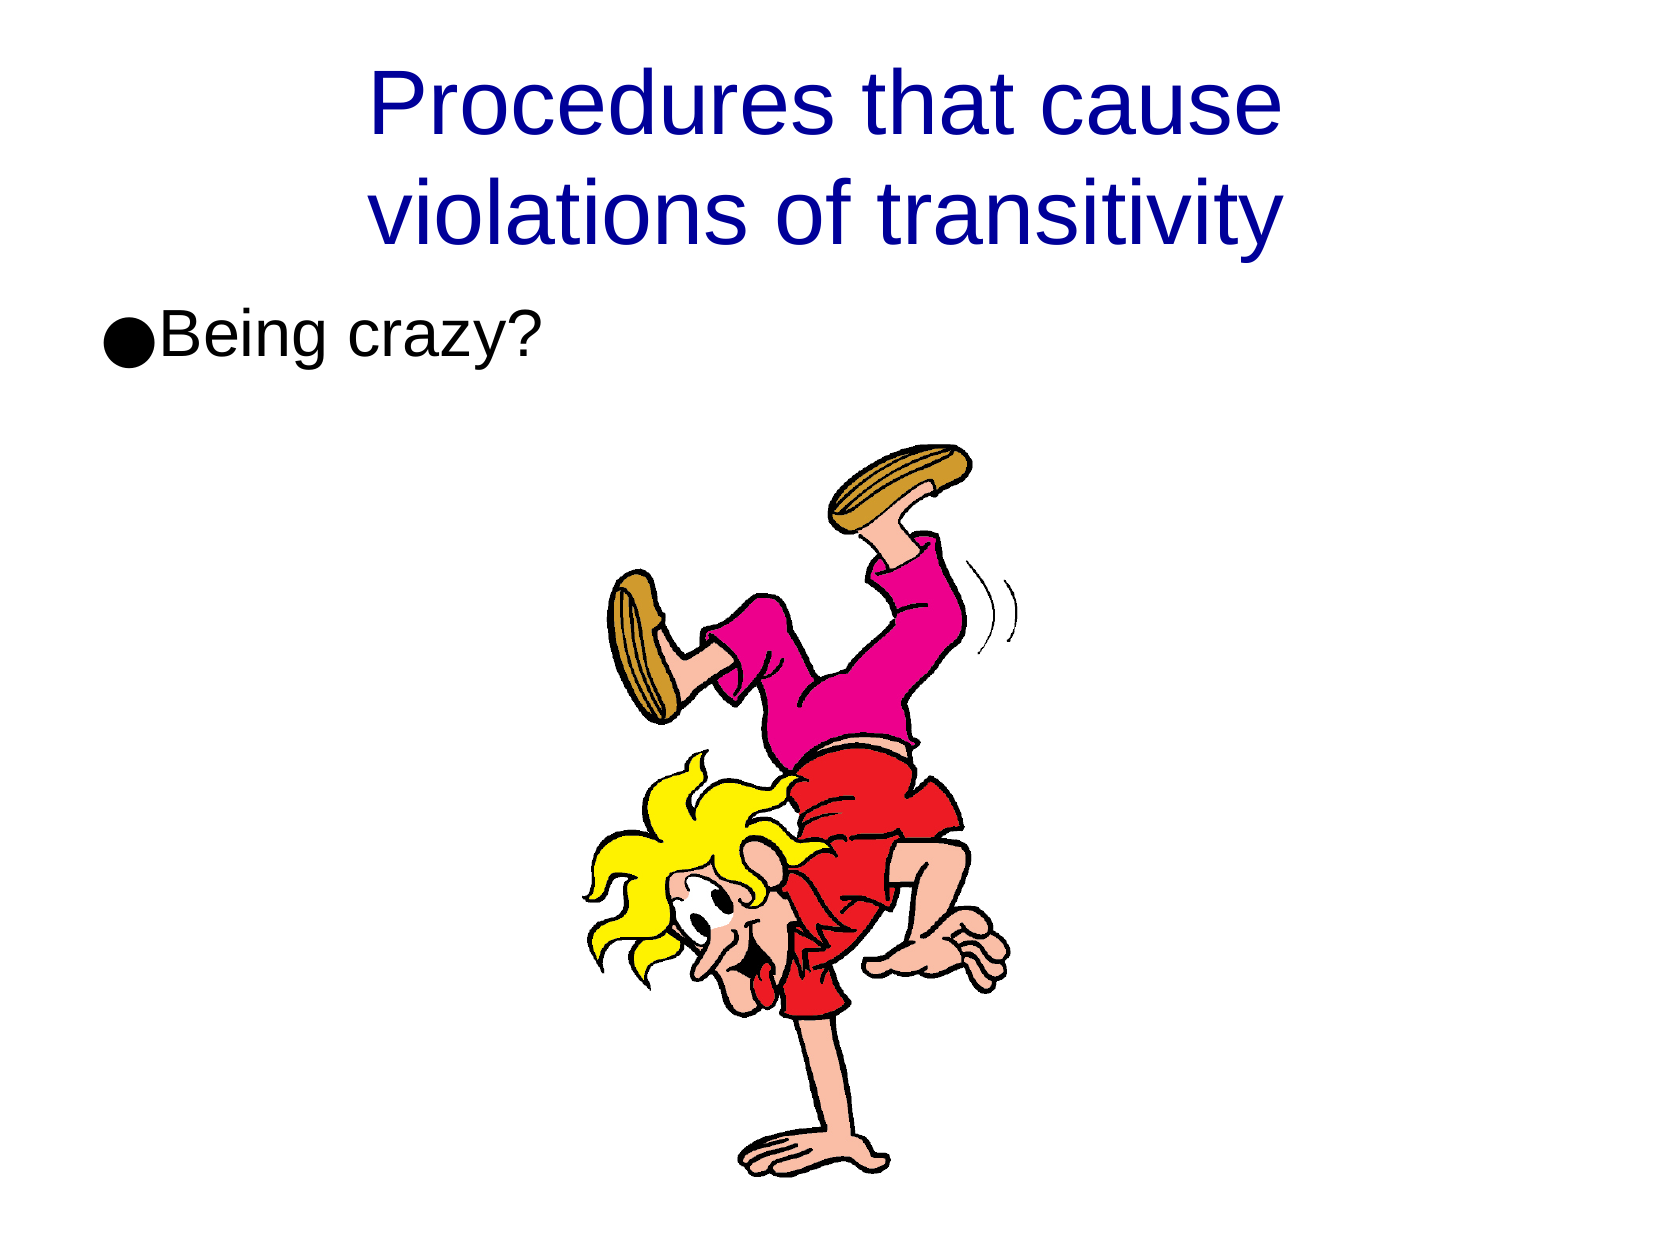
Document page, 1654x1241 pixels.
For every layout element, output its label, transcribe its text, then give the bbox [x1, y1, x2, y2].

text_box Being crazy? [82, 290, 1571, 1010]
text_box Procedures that cause violations of transitivity [82, 49, 1571, 257]
picture [578, 437, 1022, 1182]
